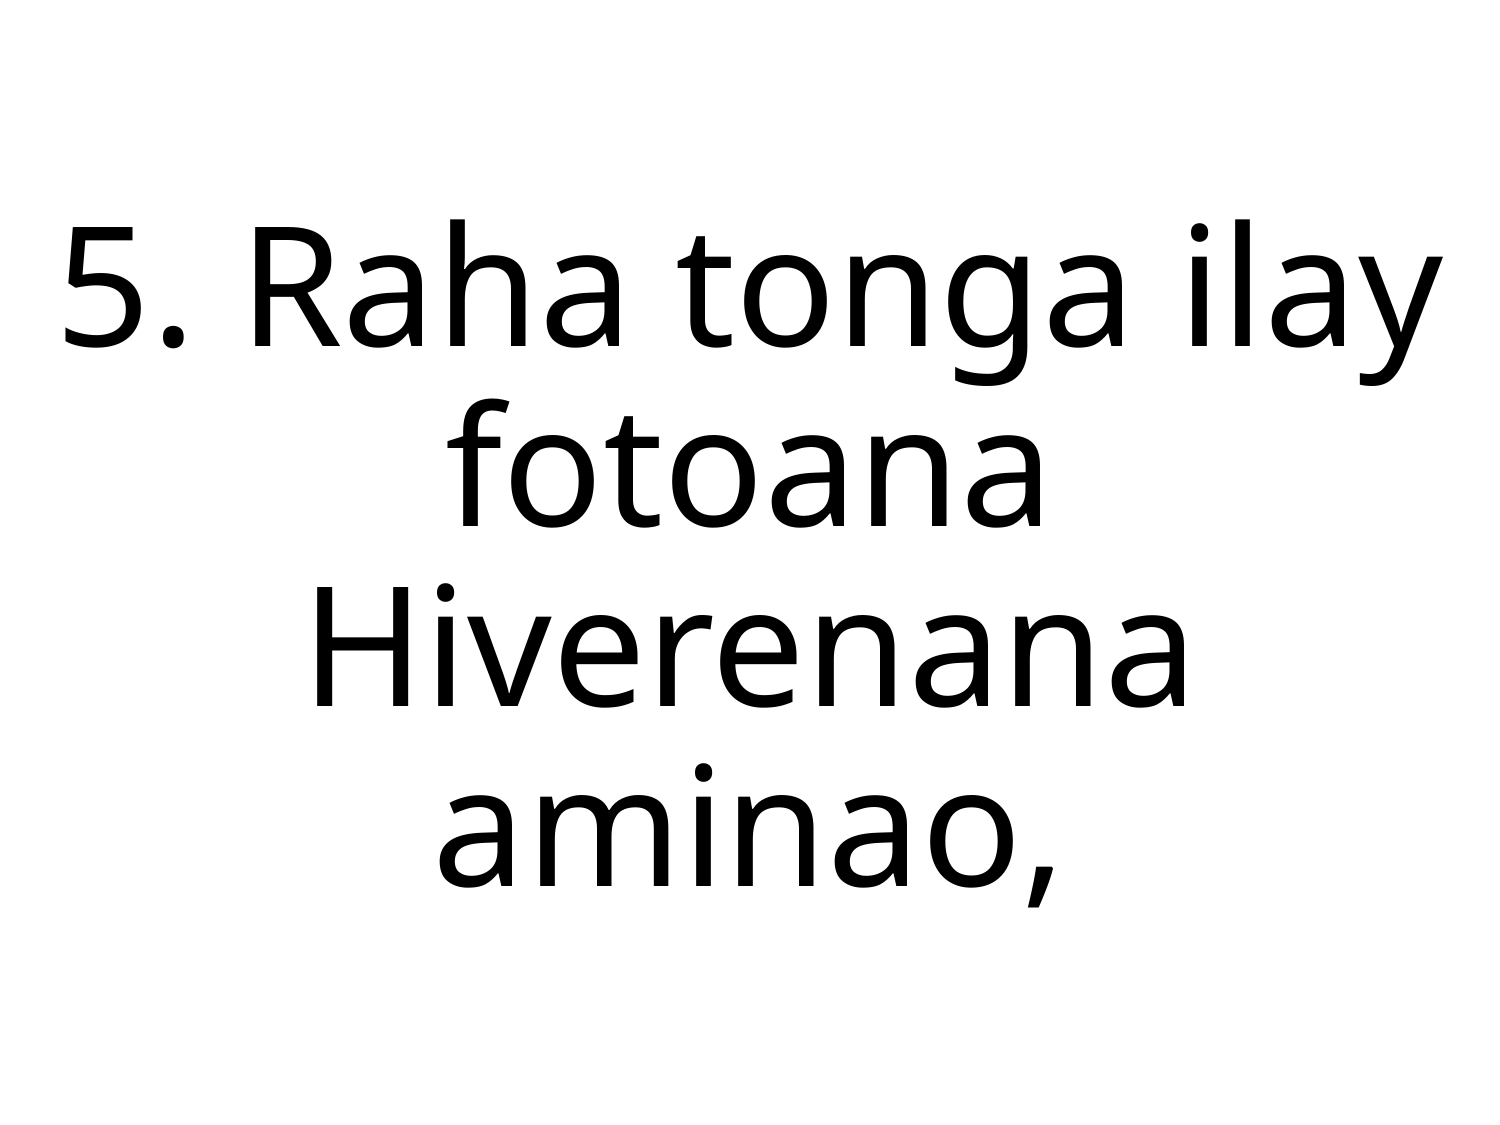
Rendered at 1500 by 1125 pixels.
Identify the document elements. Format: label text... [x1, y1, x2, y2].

title 5. Raha tonga ilay fotoana Hiverenana aminao, [0, 453, 1500, 672]
